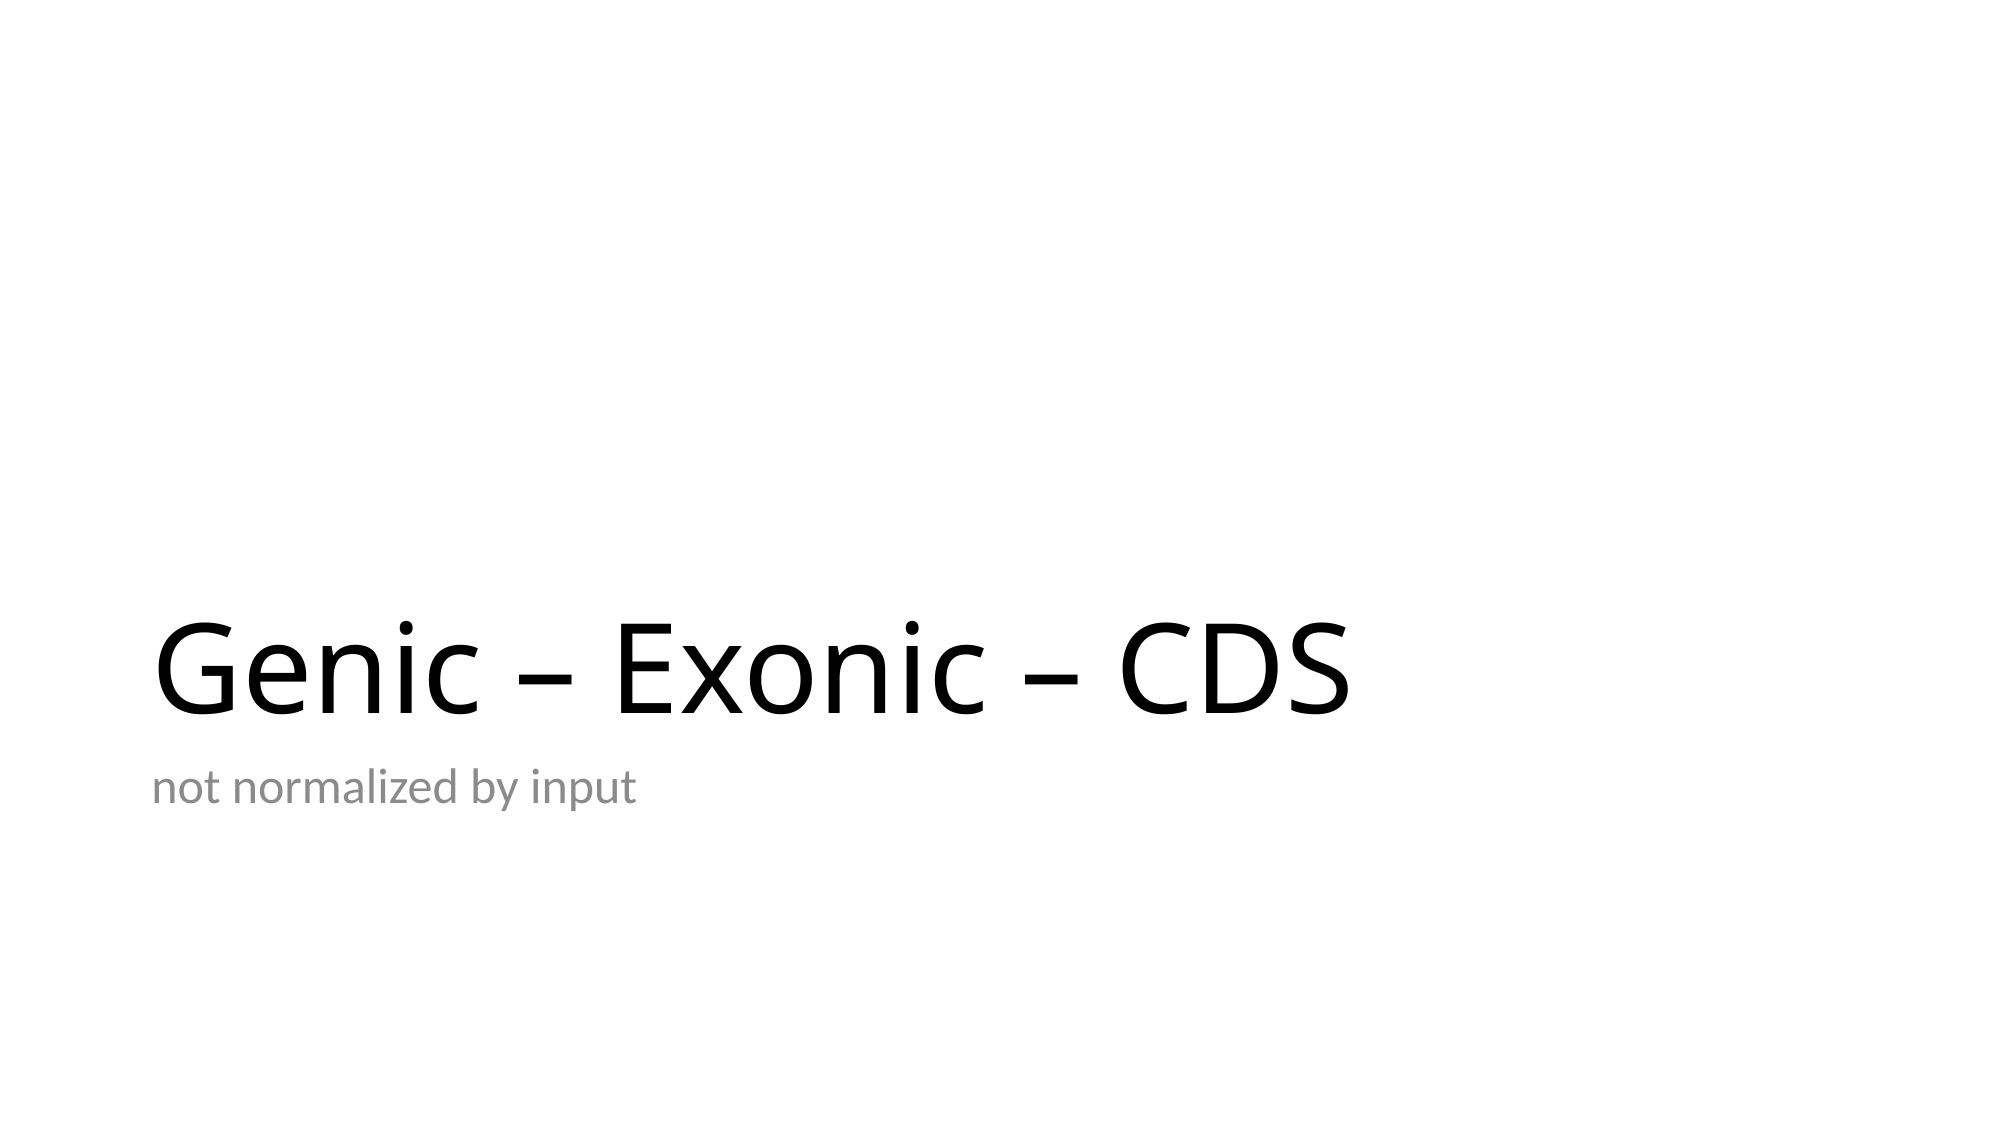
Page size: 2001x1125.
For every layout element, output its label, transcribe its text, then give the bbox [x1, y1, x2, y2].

title Genic – Exonic – CDS [136, 280, 1862, 749]
list not normalized by input [136, 752, 1862, 999]
